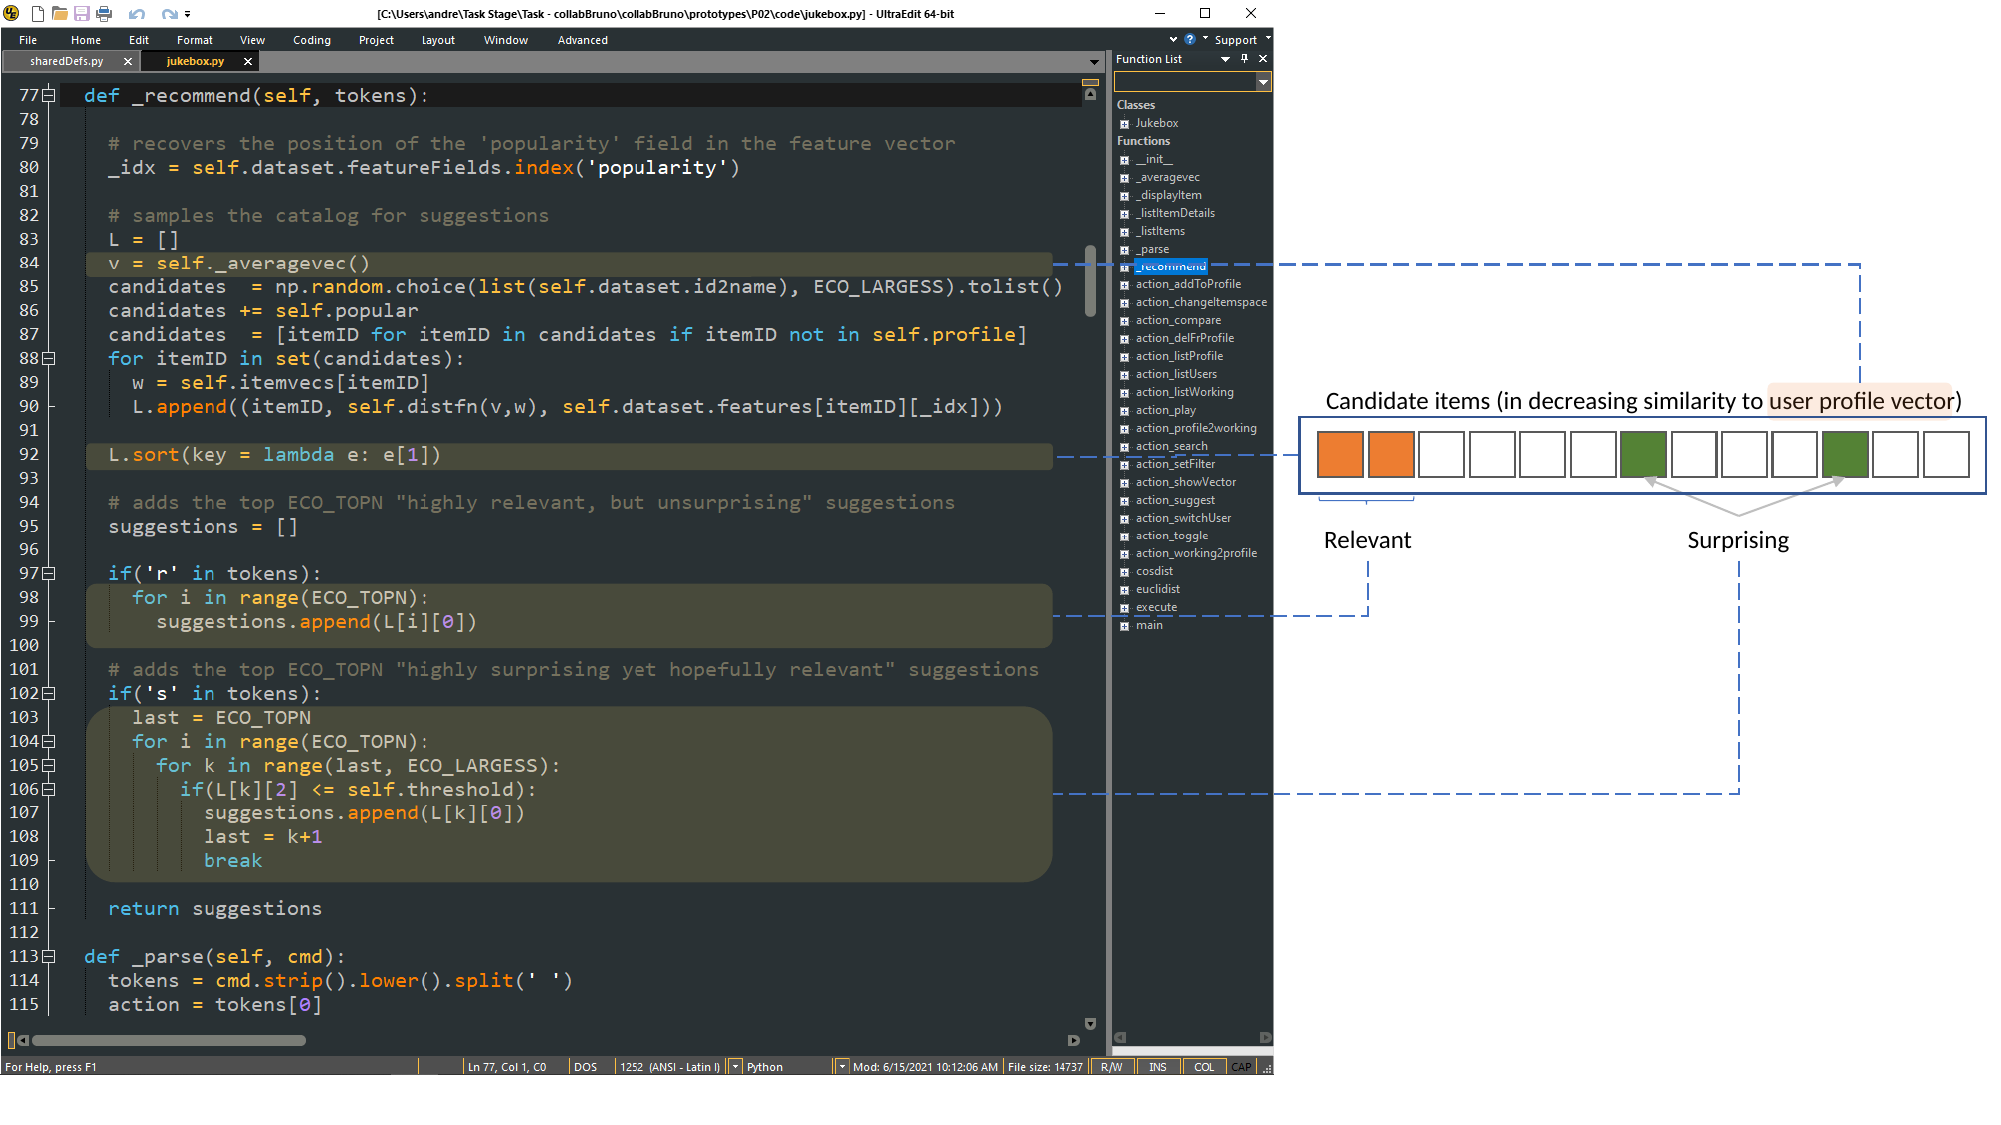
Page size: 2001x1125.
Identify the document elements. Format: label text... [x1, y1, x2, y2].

text_box [1516, 416, 1987, 495]
text_box Candidate items (in decreasing similarity to user profile vector) [1861, 377, 1986, 416]
text_box Surprising [1670, 516, 1808, 561]
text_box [1738, 477, 1846, 516]
text_box [1766, 381, 1954, 416]
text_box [1397, 0, 1516, 728]
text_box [1183, 430, 1238, 455]
picture [0, 0, 1274, 1075]
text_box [1279, 334, 1513, 1021]
text_box Candidate items (in decreasing similarity to user profile vector) [1516, 377, 1859, 416]
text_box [1183, 457, 1238, 747]
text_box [1643, 477, 1738, 516]
